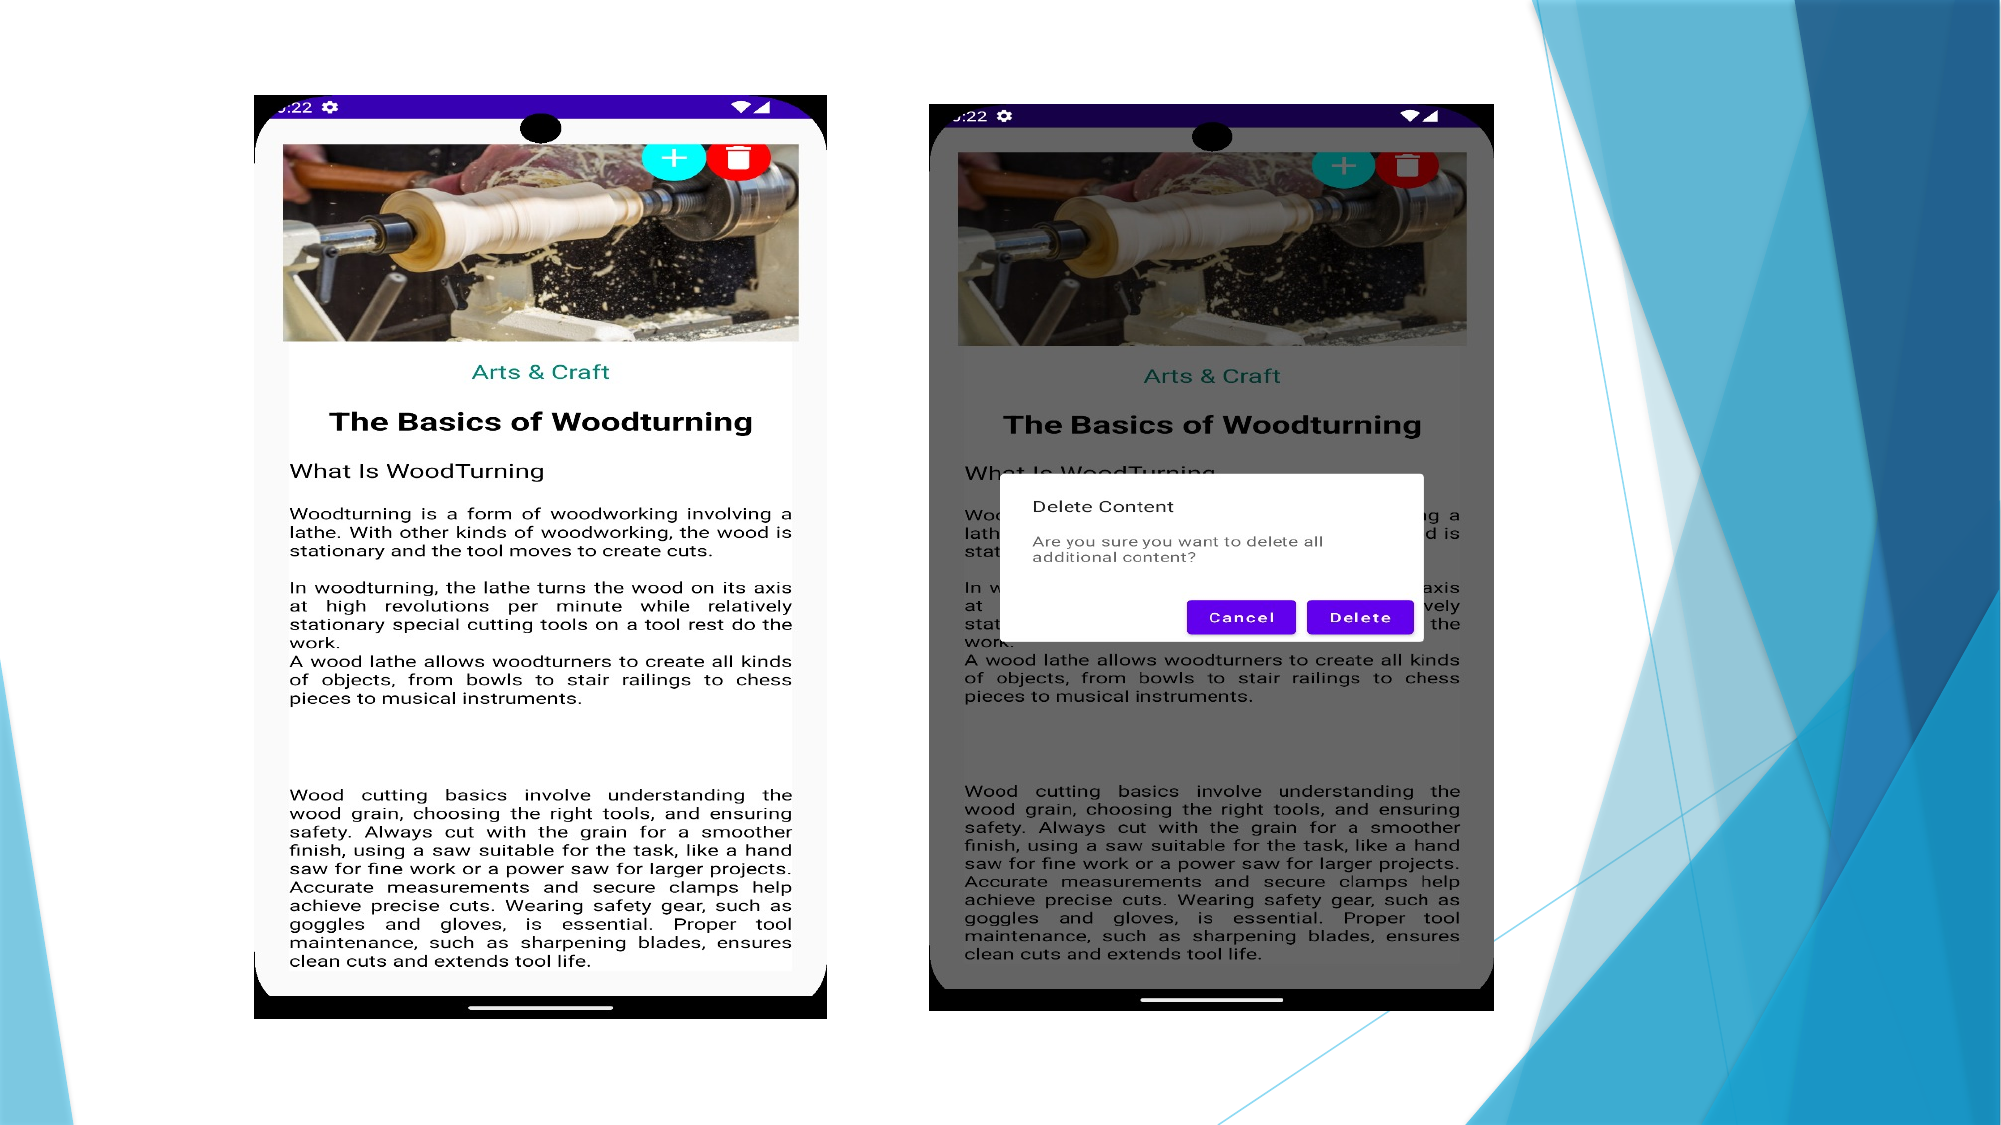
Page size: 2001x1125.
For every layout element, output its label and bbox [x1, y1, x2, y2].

picture [928, 103, 1495, 1011]
picture [254, 94, 827, 1020]
